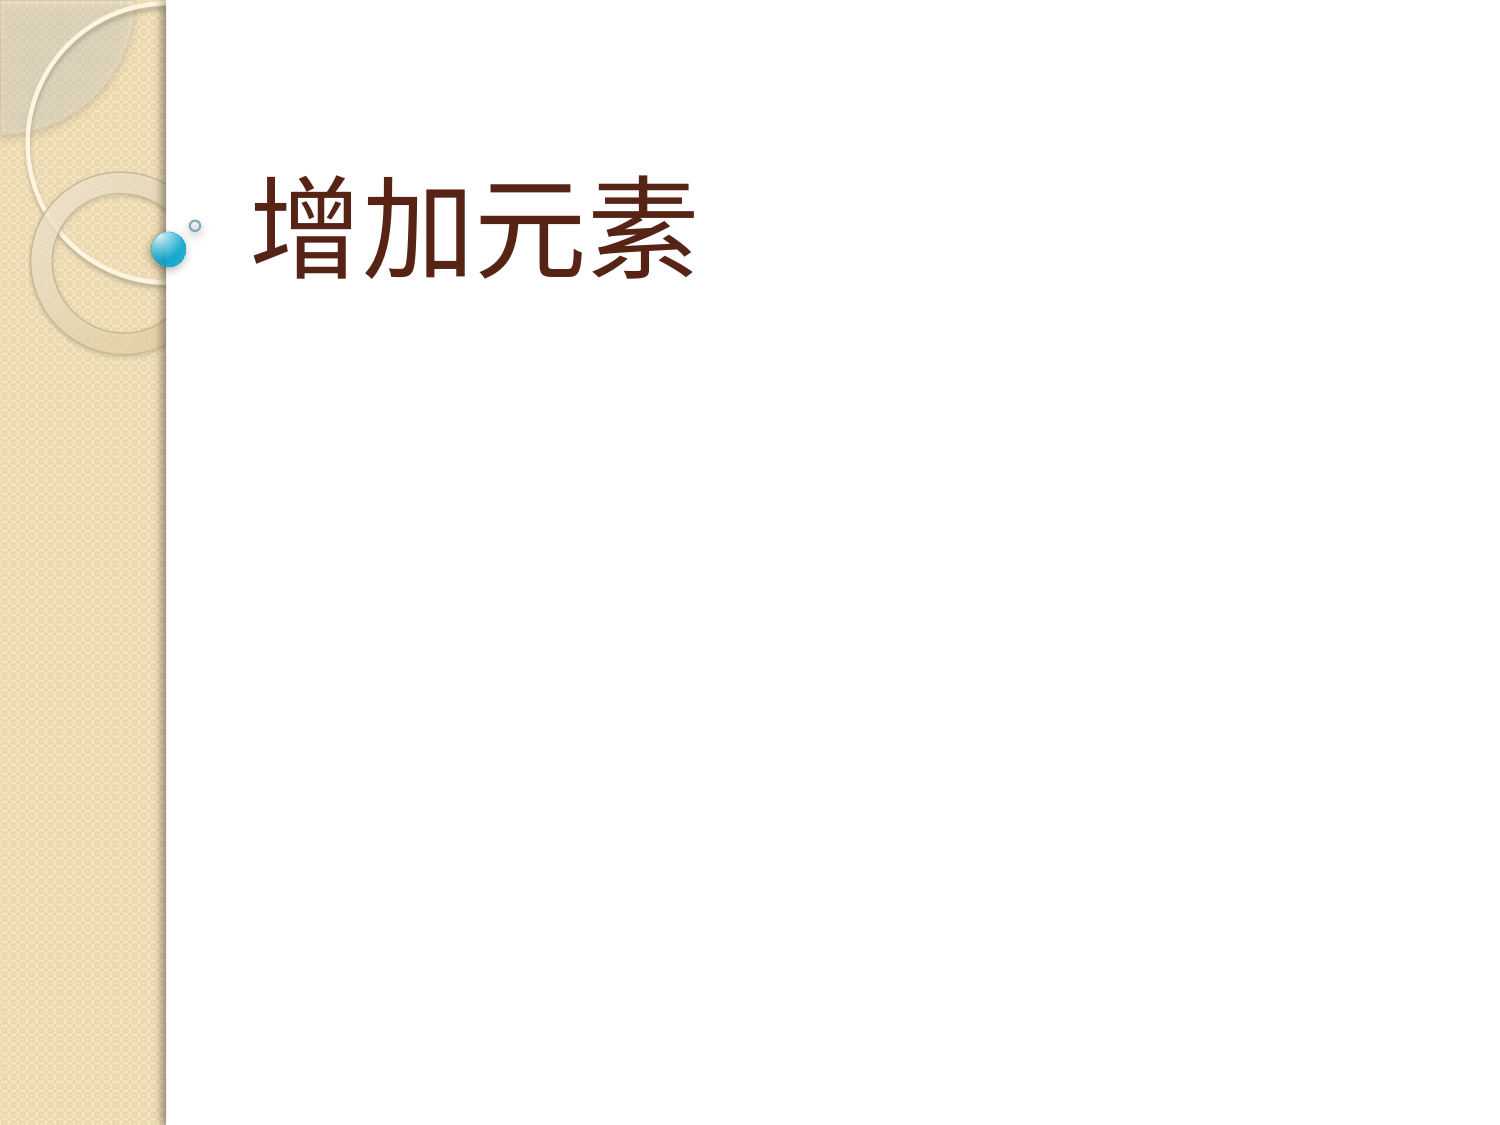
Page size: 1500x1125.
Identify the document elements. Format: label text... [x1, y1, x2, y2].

title 增加元素 [234, 59, 1450, 301]
